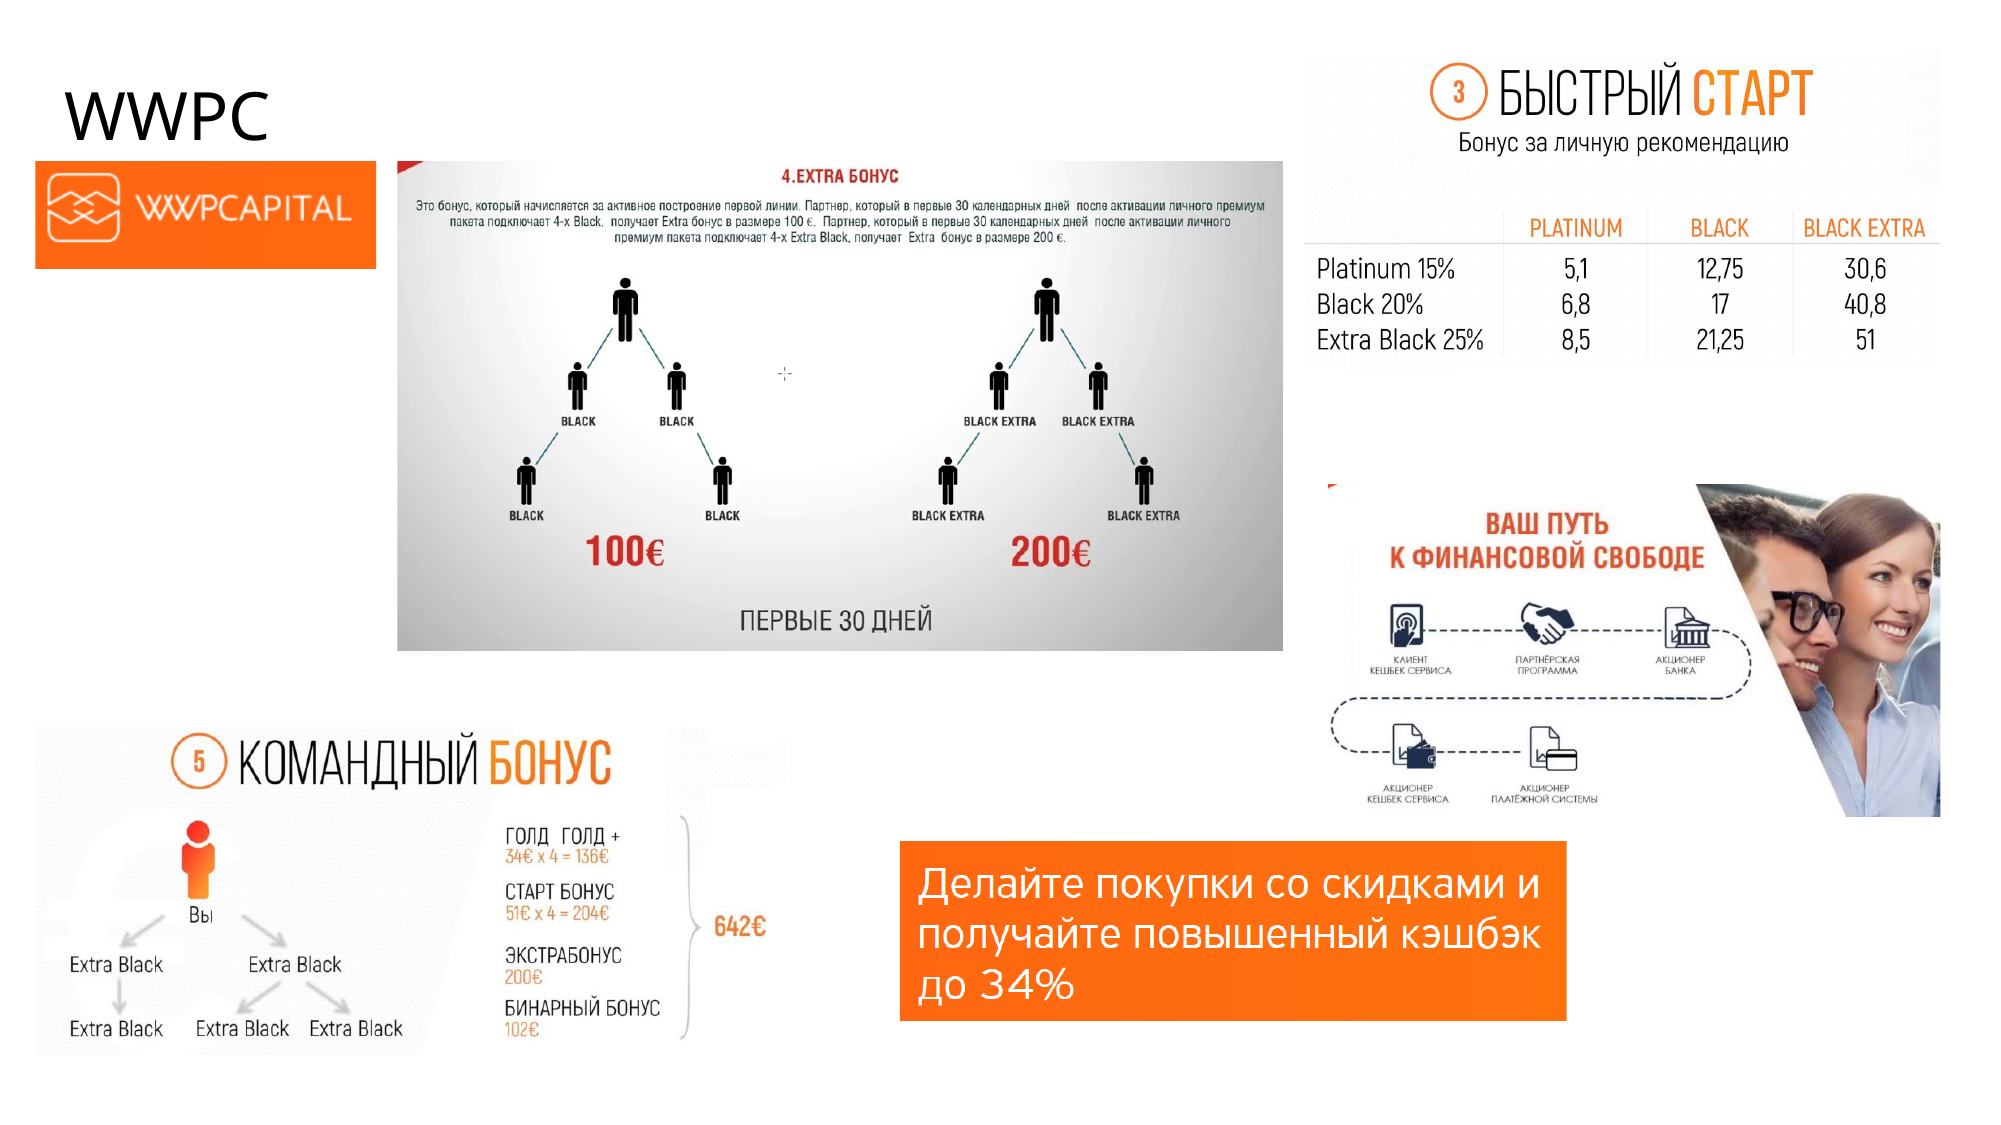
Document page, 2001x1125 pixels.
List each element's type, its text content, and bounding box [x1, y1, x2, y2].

title WWPC [49, 58, 302, 161]
picture [35, 161, 377, 269]
picture [1327, 484, 1941, 817]
picture [35, 727, 787, 1056]
picture [899, 841, 1567, 1021]
picture [1304, 50, 1941, 369]
picture [397, 161, 1283, 651]
